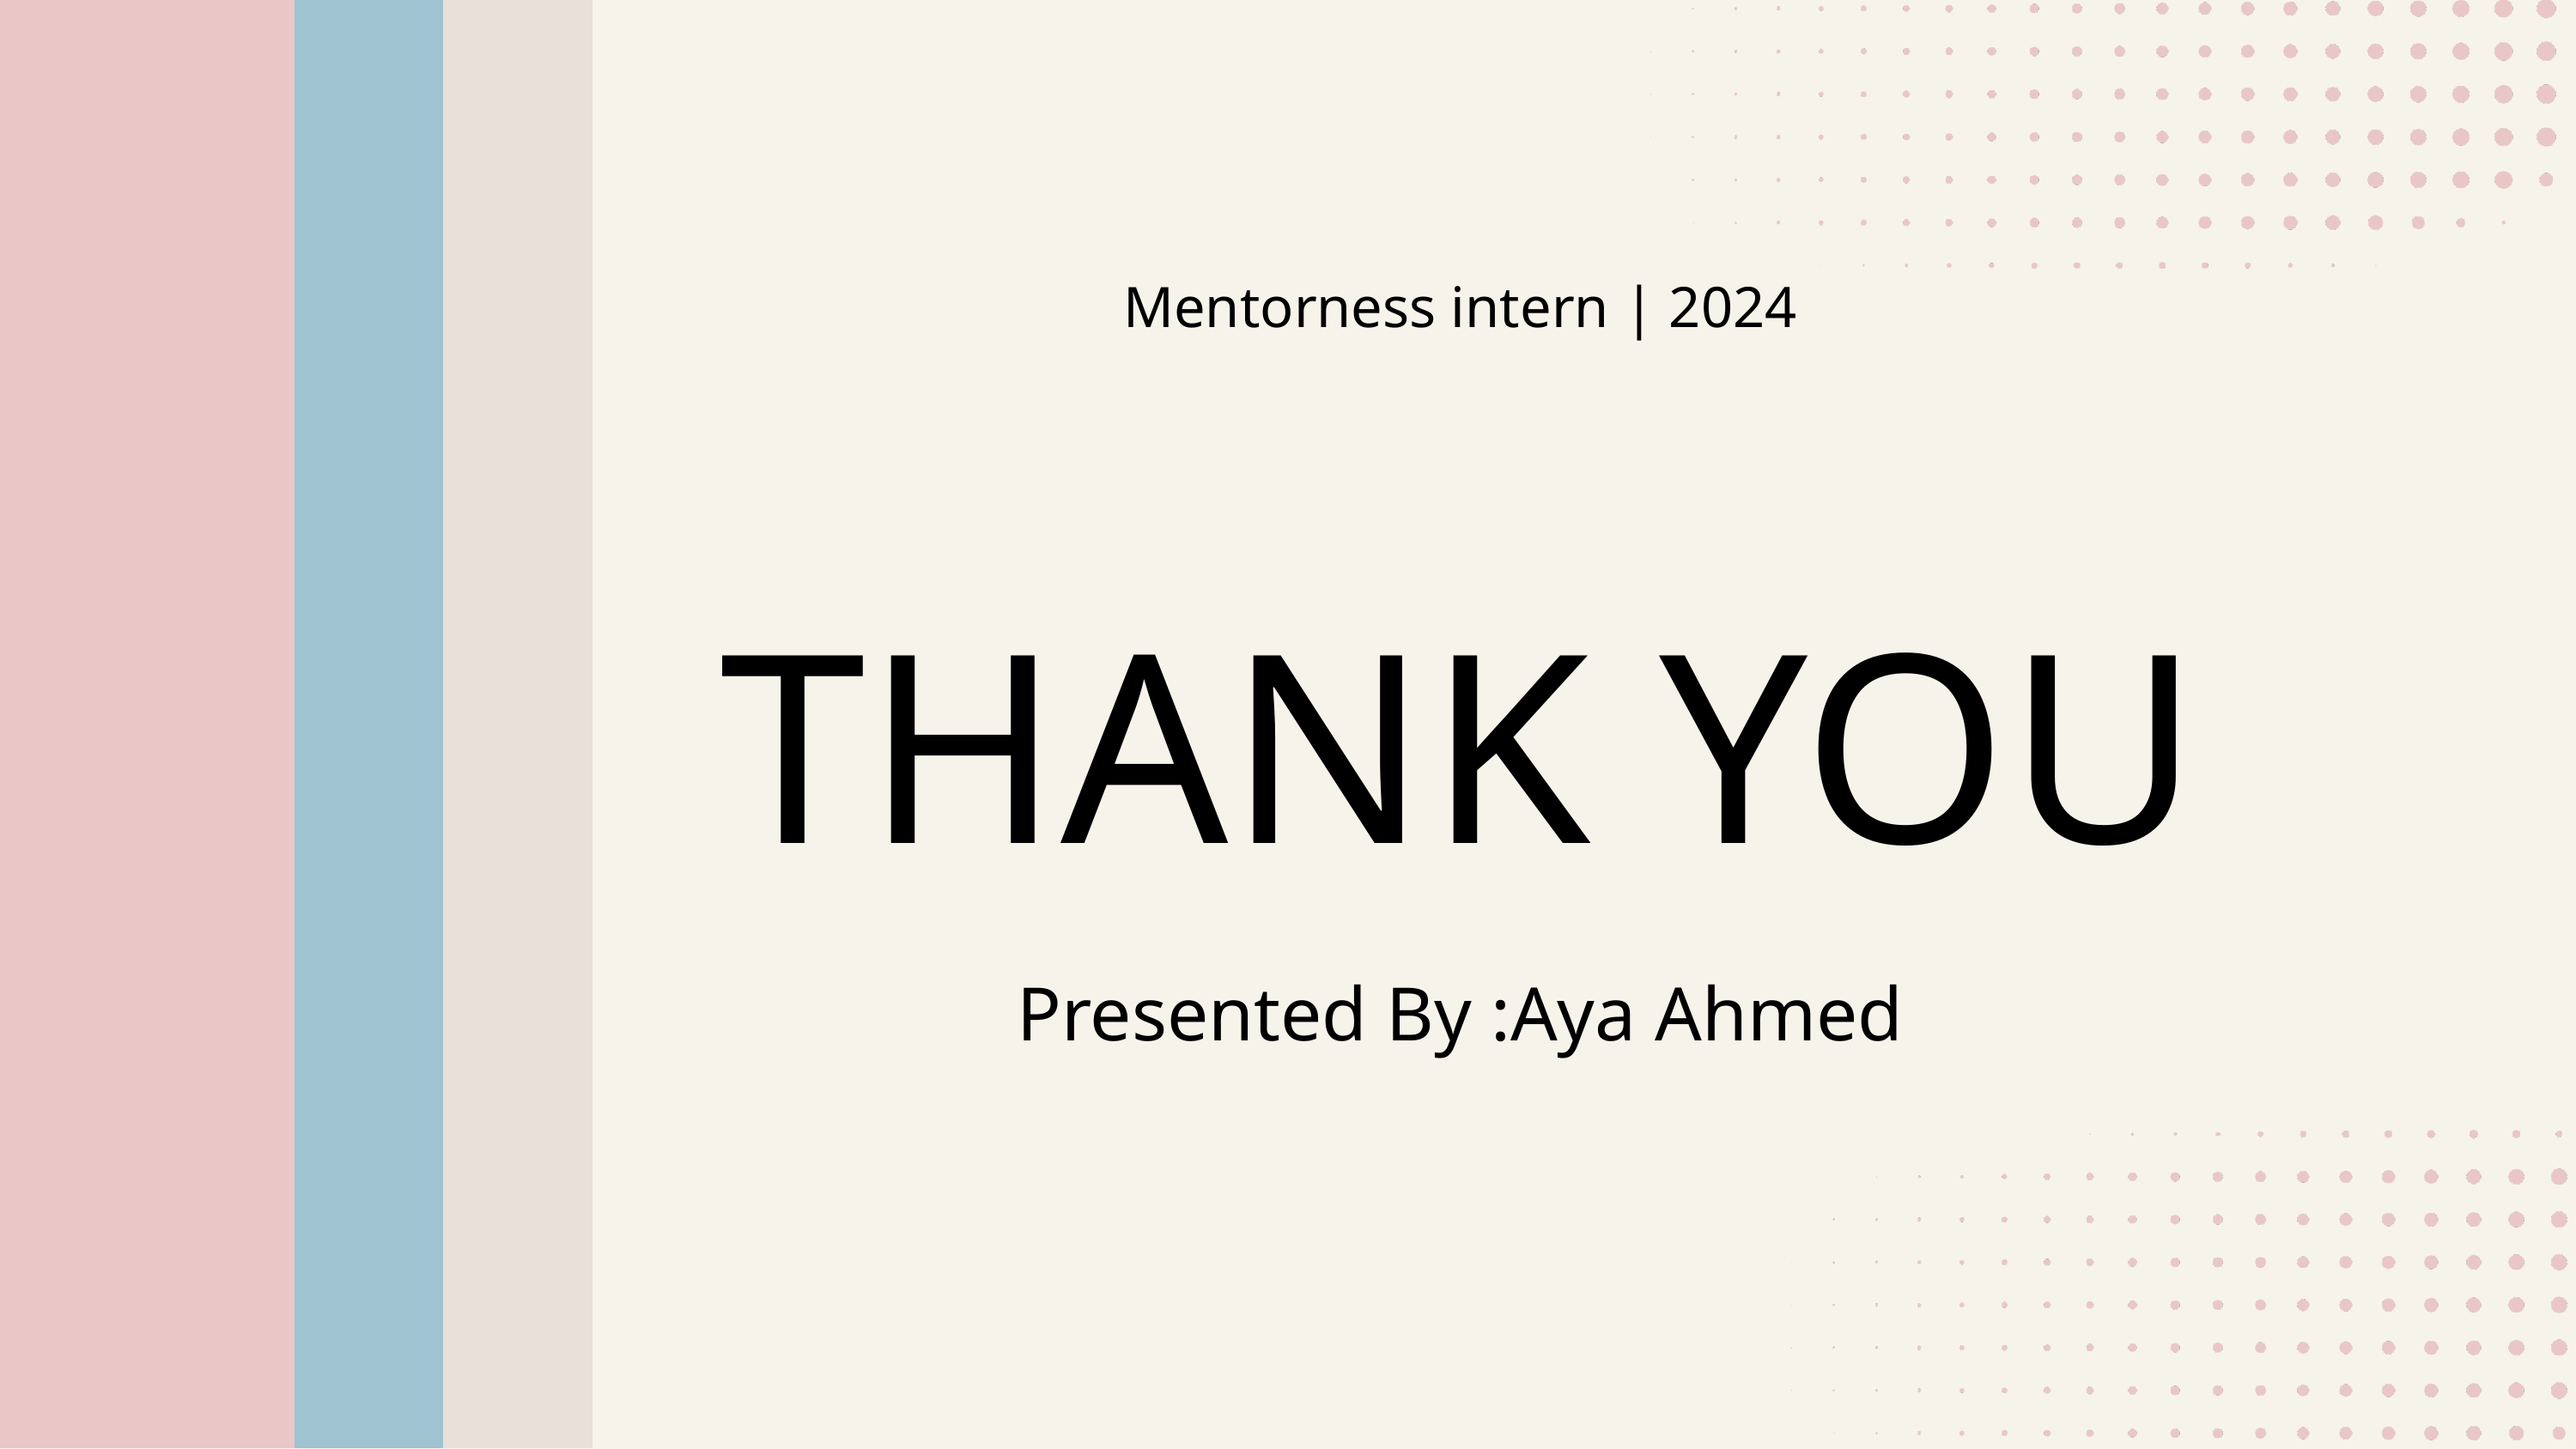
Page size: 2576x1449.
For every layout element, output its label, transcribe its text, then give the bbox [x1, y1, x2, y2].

text_box THANK YOU [641, 527, 2280, 896]
text_box Presented By :Aya Ahmed [708, 952, 2212, 1056]
text_box [1607, 0, 2576, 269]
text_box Mentorness intern | 2024 [975, 259, 1946, 339]
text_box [0, 0, 593, 1449]
text_box [1748, 1130, 2576, 1449]
